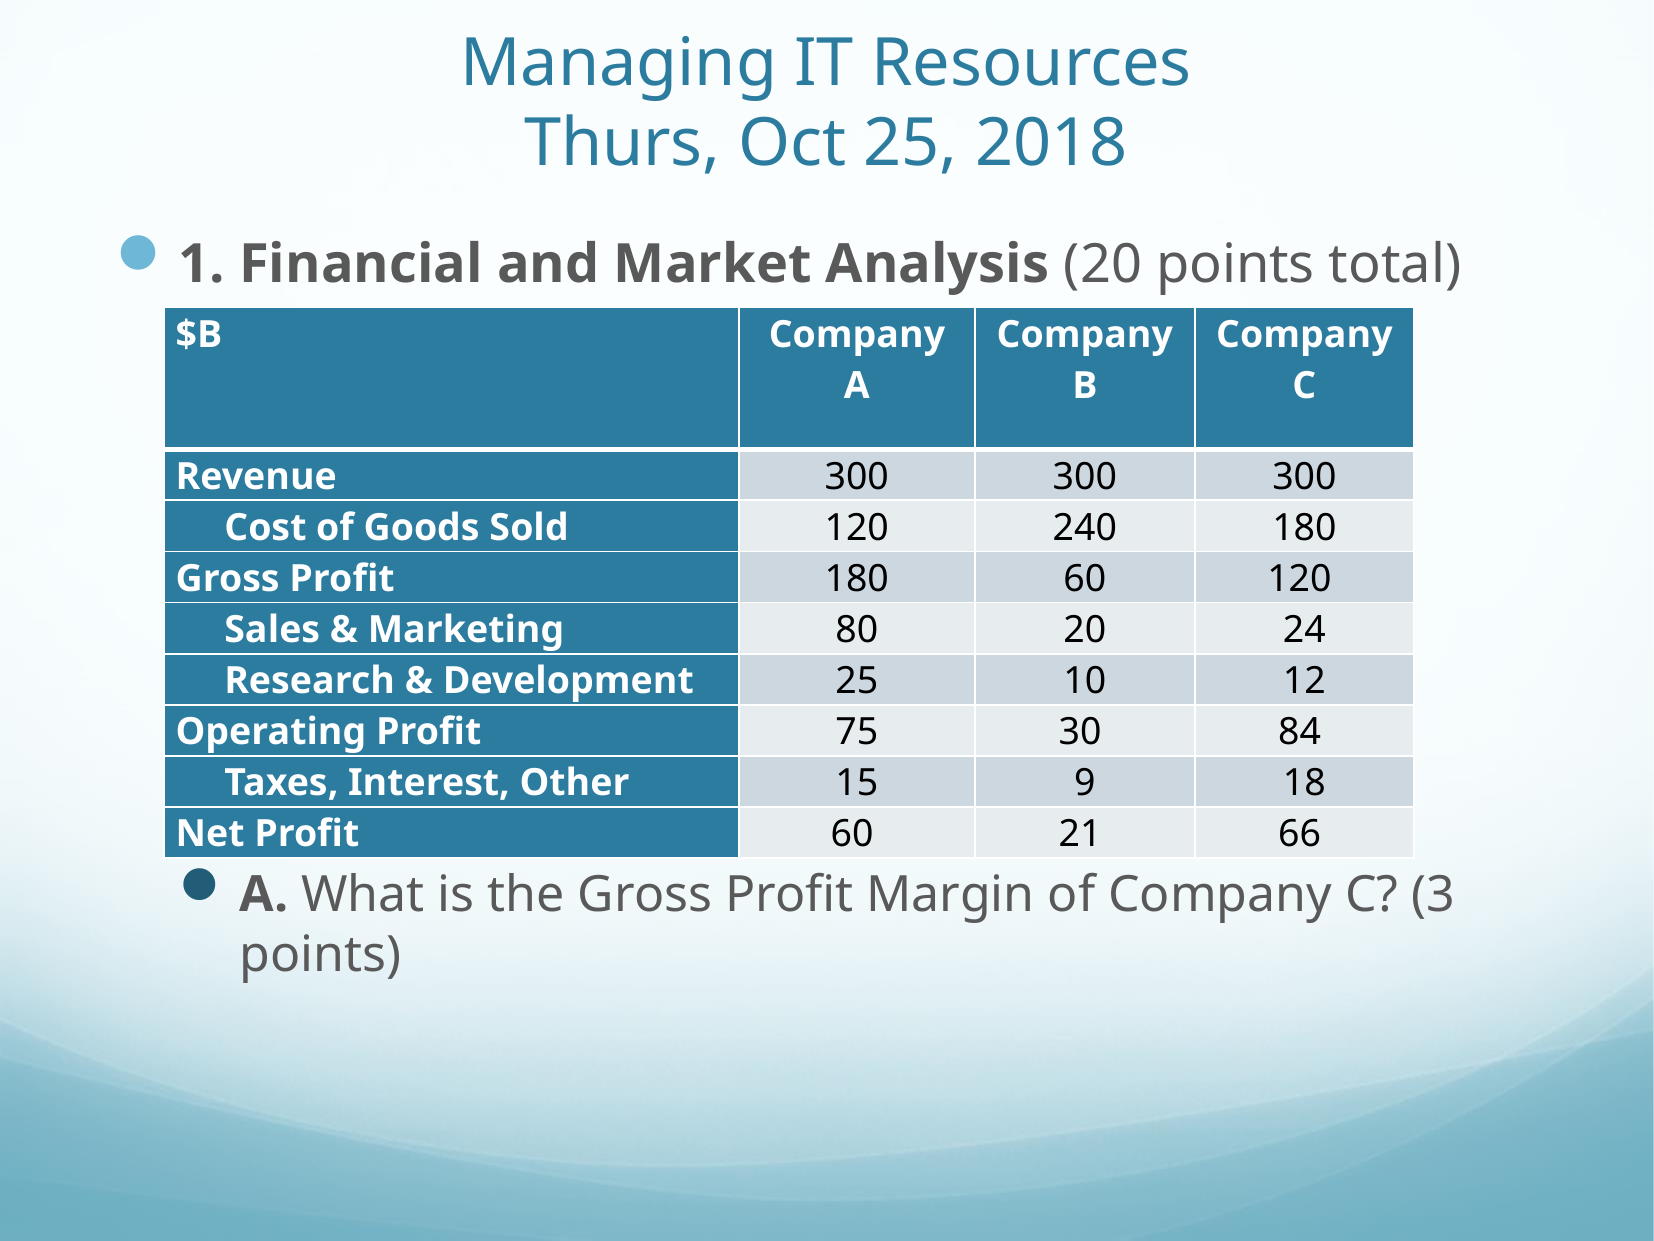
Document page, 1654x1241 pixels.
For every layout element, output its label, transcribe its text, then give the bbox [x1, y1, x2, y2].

table_cell Research & Development [165, 655, 738, 704]
table_cell 84 [1196, 706, 1413, 755]
table_cell Cost of Goods Sold [165, 501, 738, 551]
table_cell 75 [740, 706, 974, 755]
table_cell 66 [1196, 808, 1413, 857]
table_cell 180 [1196, 501, 1413, 551]
list 1. Financial and Market Analysis (20 points total) A. What is the Gross Profit Margin of Company C? (3 points) [99, 220, 1554, 1006]
table_cell 60 [976, 552, 1194, 602]
table_cell Revenue [165, 452, 738, 499]
table_cell 180 [740, 552, 974, 602]
table_cell 9 [976, 757, 1194, 806]
table_cell 300 [1196, 452, 1413, 499]
table_header Company C [1196, 308, 1413, 447]
table_cell 18 [1196, 757, 1413, 806]
table_cell 15 [740, 757, 974, 806]
table_cell Operating Profit [165, 706, 738, 755]
table_cell 120 [740, 501, 974, 551]
table_header $B [165, 308, 738, 447]
table_cell 10 [976, 655, 1194, 704]
table_cell Sales & Marketing [165, 603, 738, 653]
table_cell 60 [740, 808, 974, 857]
picture [0, 0, 1654, 1241]
title Managing IT Resources Thurs, Oct 25, 2018 [99, 0, 1554, 187]
table_cell 24 [1196, 603, 1413, 653]
table_cell 12 [1196, 655, 1413, 704]
table_cell 30 [976, 706, 1194, 755]
table_cell 21 [976, 808, 1194, 857]
table_header Company A [740, 308, 974, 447]
table_cell 120 [1196, 552, 1413, 602]
table_header Company B [976, 308, 1194, 447]
table_cell 25 [740, 655, 974, 704]
table_cell Gross Profit [165, 552, 738, 602]
table_cell Taxes, Interest, Other [165, 757, 738, 806]
table_cell Net Profit [165, 808, 738, 857]
table_cell 20 [976, 603, 1194, 653]
table_cell 300 [976, 452, 1194, 499]
table_cell 240 [976, 501, 1194, 551]
table_cell 300 [740, 452, 974, 499]
table_cell 80 [740, 603, 974, 653]
